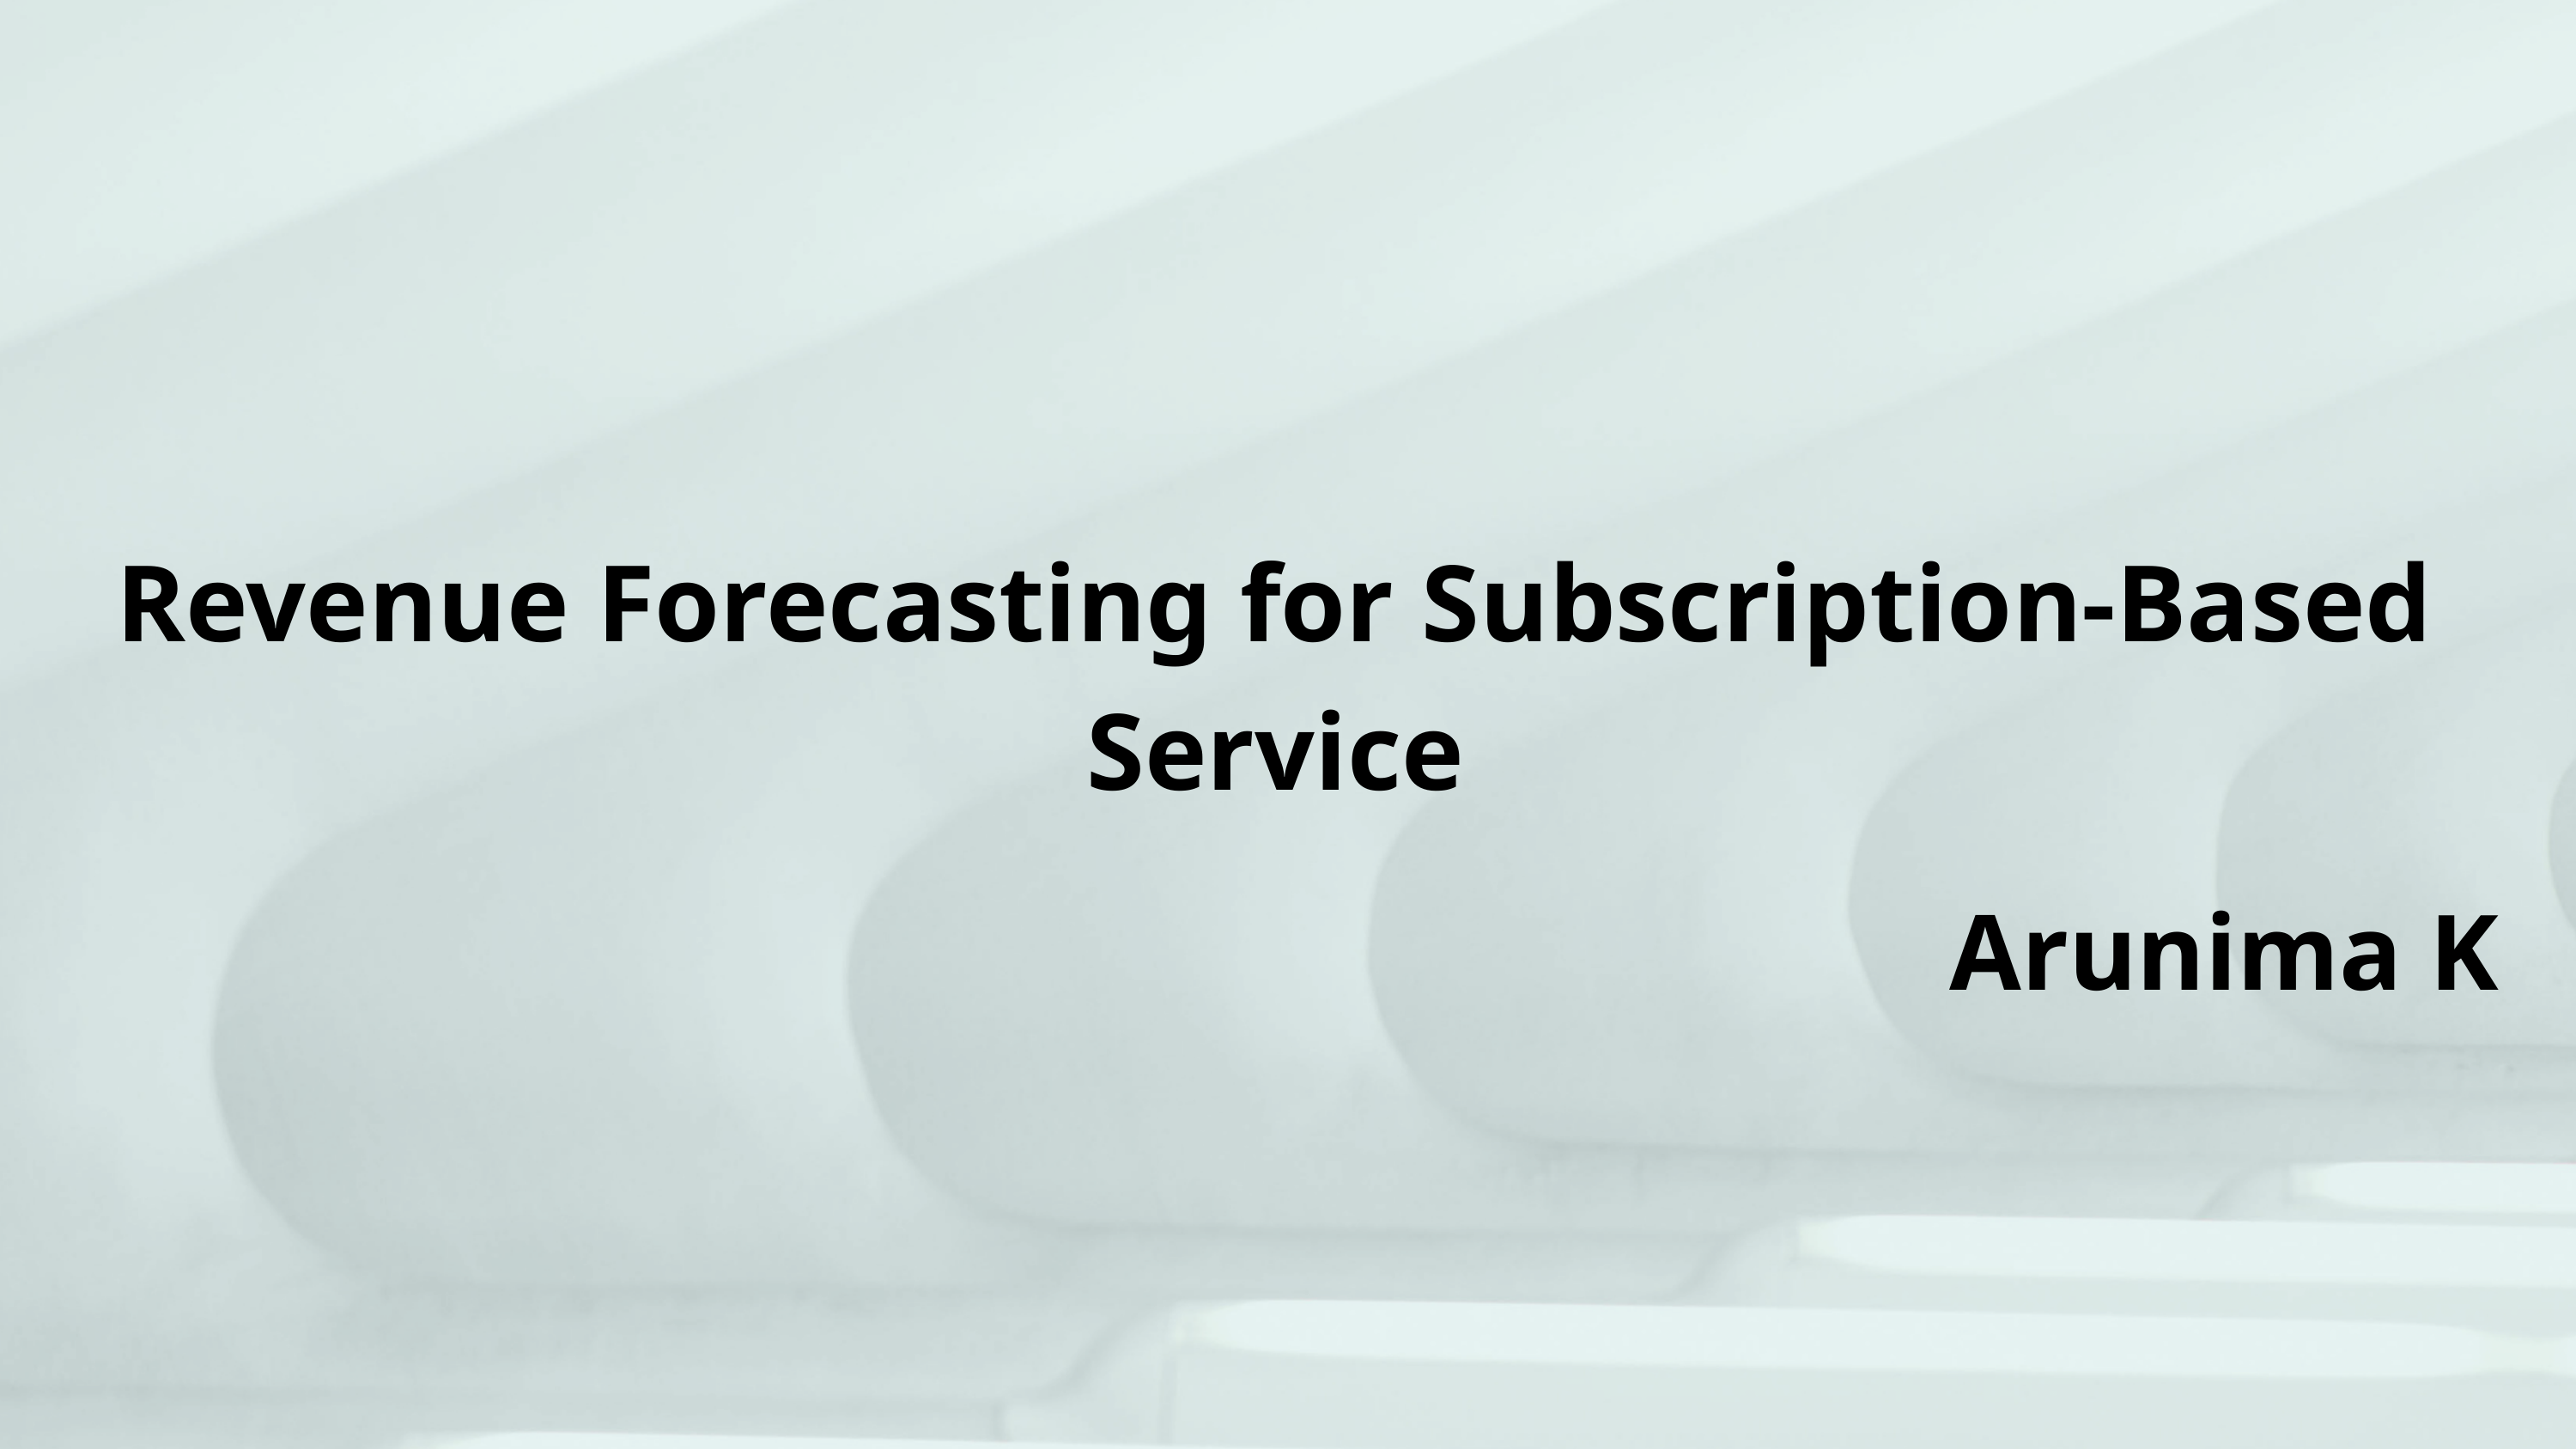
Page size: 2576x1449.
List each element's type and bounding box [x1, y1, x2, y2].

text_box [0, 0, 2576, 1449]
